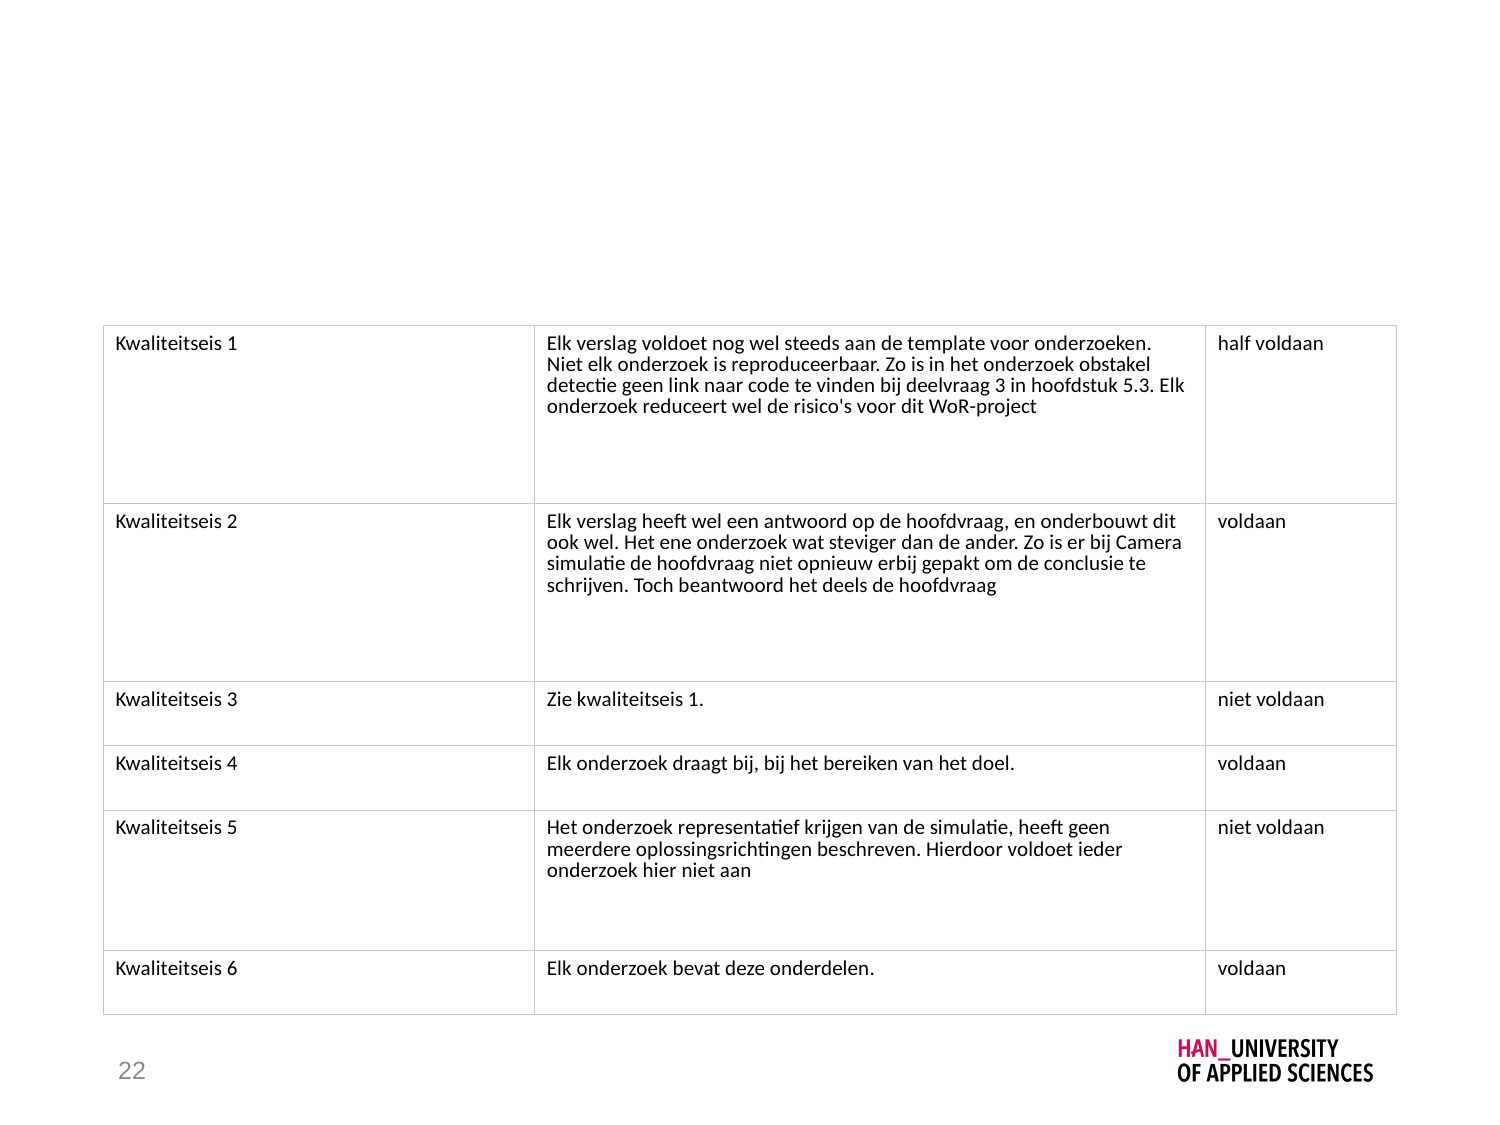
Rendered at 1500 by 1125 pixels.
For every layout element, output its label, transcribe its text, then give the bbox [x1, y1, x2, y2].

table_cell niet voldaan [1206, 682, 1396, 745]
table_header Elk verslag voldoet nog wel steeds aan de template voor onderzoeken. Niet elk onderzoek is reproduceerbaar. Zo is in het onderzoek obstakel detectie geen link naar code te vinden bij deelvraag 3 in hoofdstuk 5.3. Elk onderzoek reduceert wel de risico's voor dit WoR-project [535, 326, 1205, 503]
table_cell Elk onderzoek bevat deze onderdelen. [535, 951, 1205, 1014]
table_header Kwaliteitseis 1 [104, 326, 534, 503]
table_cell Kwaliteitseis 4 [104, 746, 534, 810]
table_cell Elk onderzoek draagt bij, bij het bereiken van het doel. [535, 746, 1205, 810]
table_cell Kwaliteitseis 3 [104, 682, 534, 745]
picture [1172, 1021, 1396, 1119]
table_cell Het onderzoek representatief krijgen van de simulatie, heeft geen meerdere oplossingsrichtingen beschreven. Hierdoor voldoet ieder onderzoek hier niet aan [535, 811, 1205, 950]
table_cell Kwaliteitseis 2 [104, 504, 534, 681]
table_cell Kwaliteitseis 5 [104, 811, 534, 950]
table_cell voldaan [1206, 951, 1396, 1014]
table_cell voldaan [1206, 746, 1396, 810]
table_cell Kwaliteitseis 6 [104, 951, 534, 1014]
table_cell voldaan [1206, 504, 1396, 681]
table_cell Elk verslag heeft wel een antwoord op de hoofdvraag, en onderbouwt dit ook wel. Het ene onderzoek wat steviger dan de ander. Zo is er bij Camera simulatie de hoofdvraag niet opnieuw erbij gepakt om de conclusie te schrijven. Toch beantwoord het deels de hoofdvraag [535, 504, 1205, 681]
table_cell niet voldaan [1206, 811, 1396, 950]
table_cell Zie kwaliteitseis 1. [535, 682, 1205, 745]
slide_number 22 [103, 1039, 441, 1100]
table_header half voldaan [1206, 326, 1396, 503]
